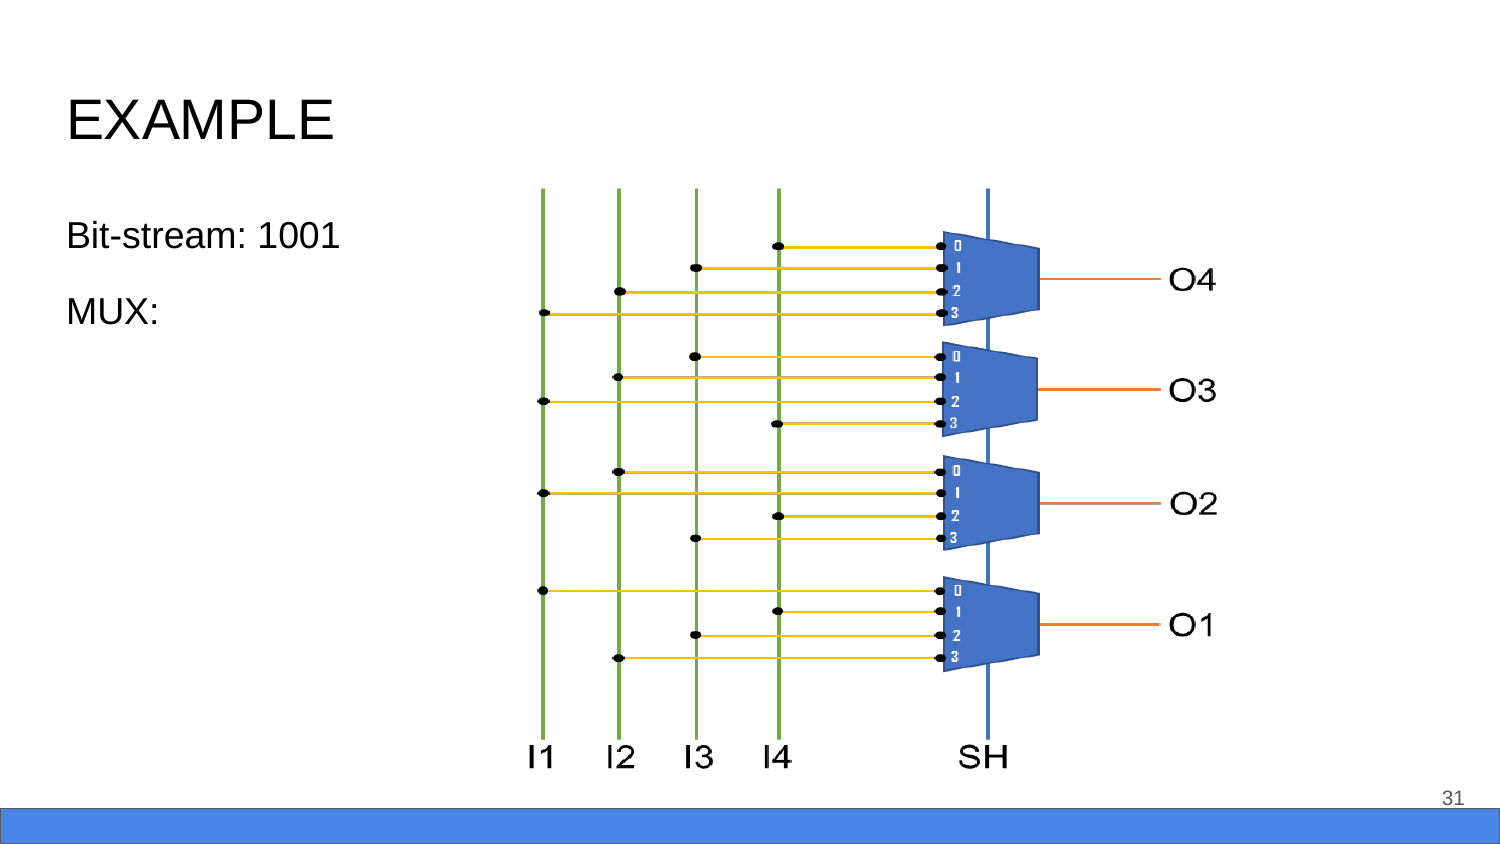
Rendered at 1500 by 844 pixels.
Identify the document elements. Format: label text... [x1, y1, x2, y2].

slide_number ‹#› [1389, 764, 1480, 830]
text_box [0, 808, 1500, 844]
title EXAMPLE [51, 72, 1449, 167]
picture [497, 188, 1247, 796]
list Bit-stream: 1001 MUX: [51, 189, 393, 341]
